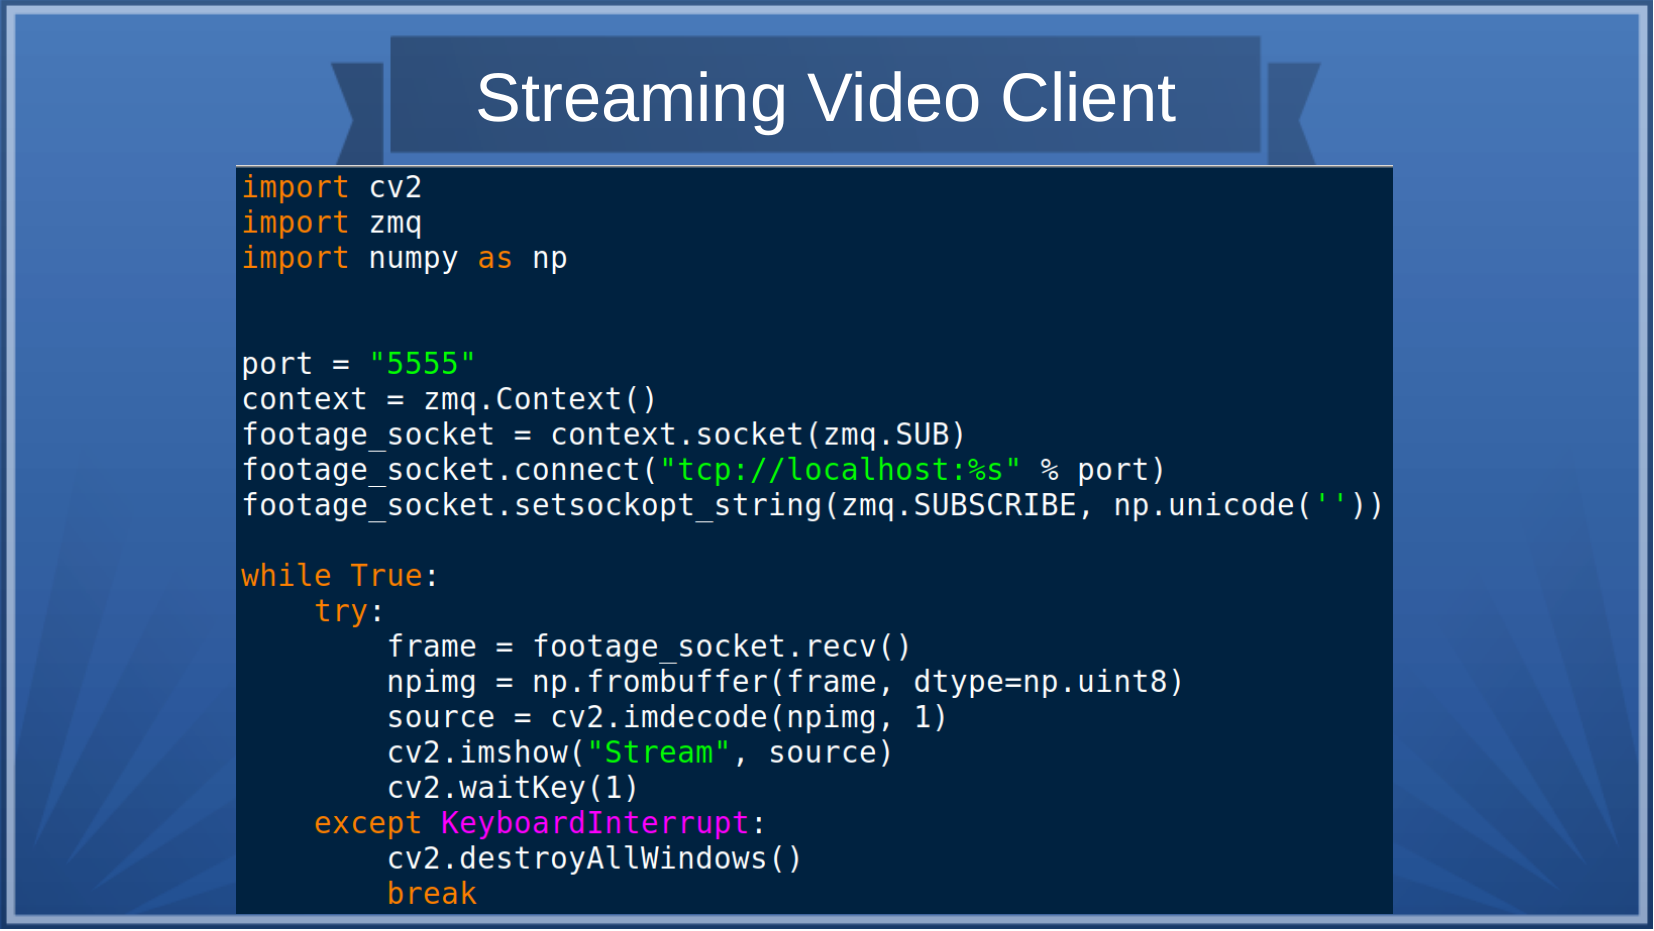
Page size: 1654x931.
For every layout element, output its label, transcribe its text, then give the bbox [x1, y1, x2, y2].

picture [0, 0, 1653, 929]
text_box Streaming Video Client [389, 35, 1263, 153]
